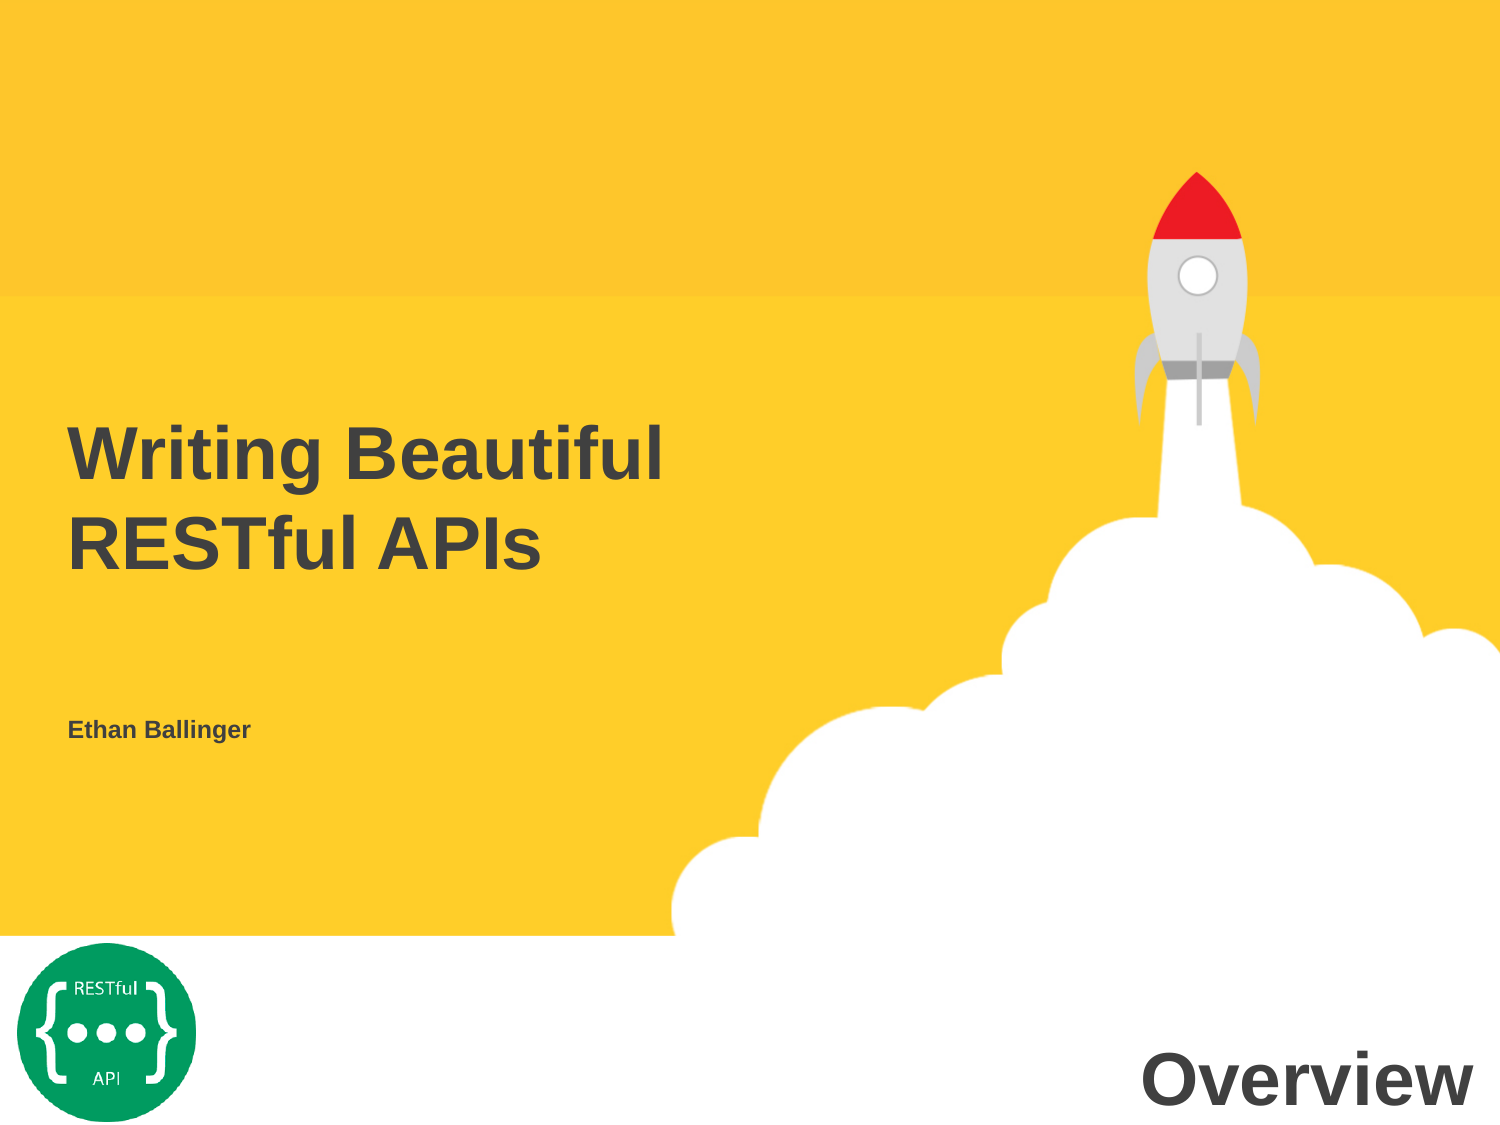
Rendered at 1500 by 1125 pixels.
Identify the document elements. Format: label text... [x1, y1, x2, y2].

picture [0, 0, 1500, 1125]
text_box Ethan Ballinger [53, 706, 839, 751]
text_box Overview [773, 1023, 1489, 1125]
text_box Writing Beautiful RESTful APIs [53, 397, 1022, 592]
